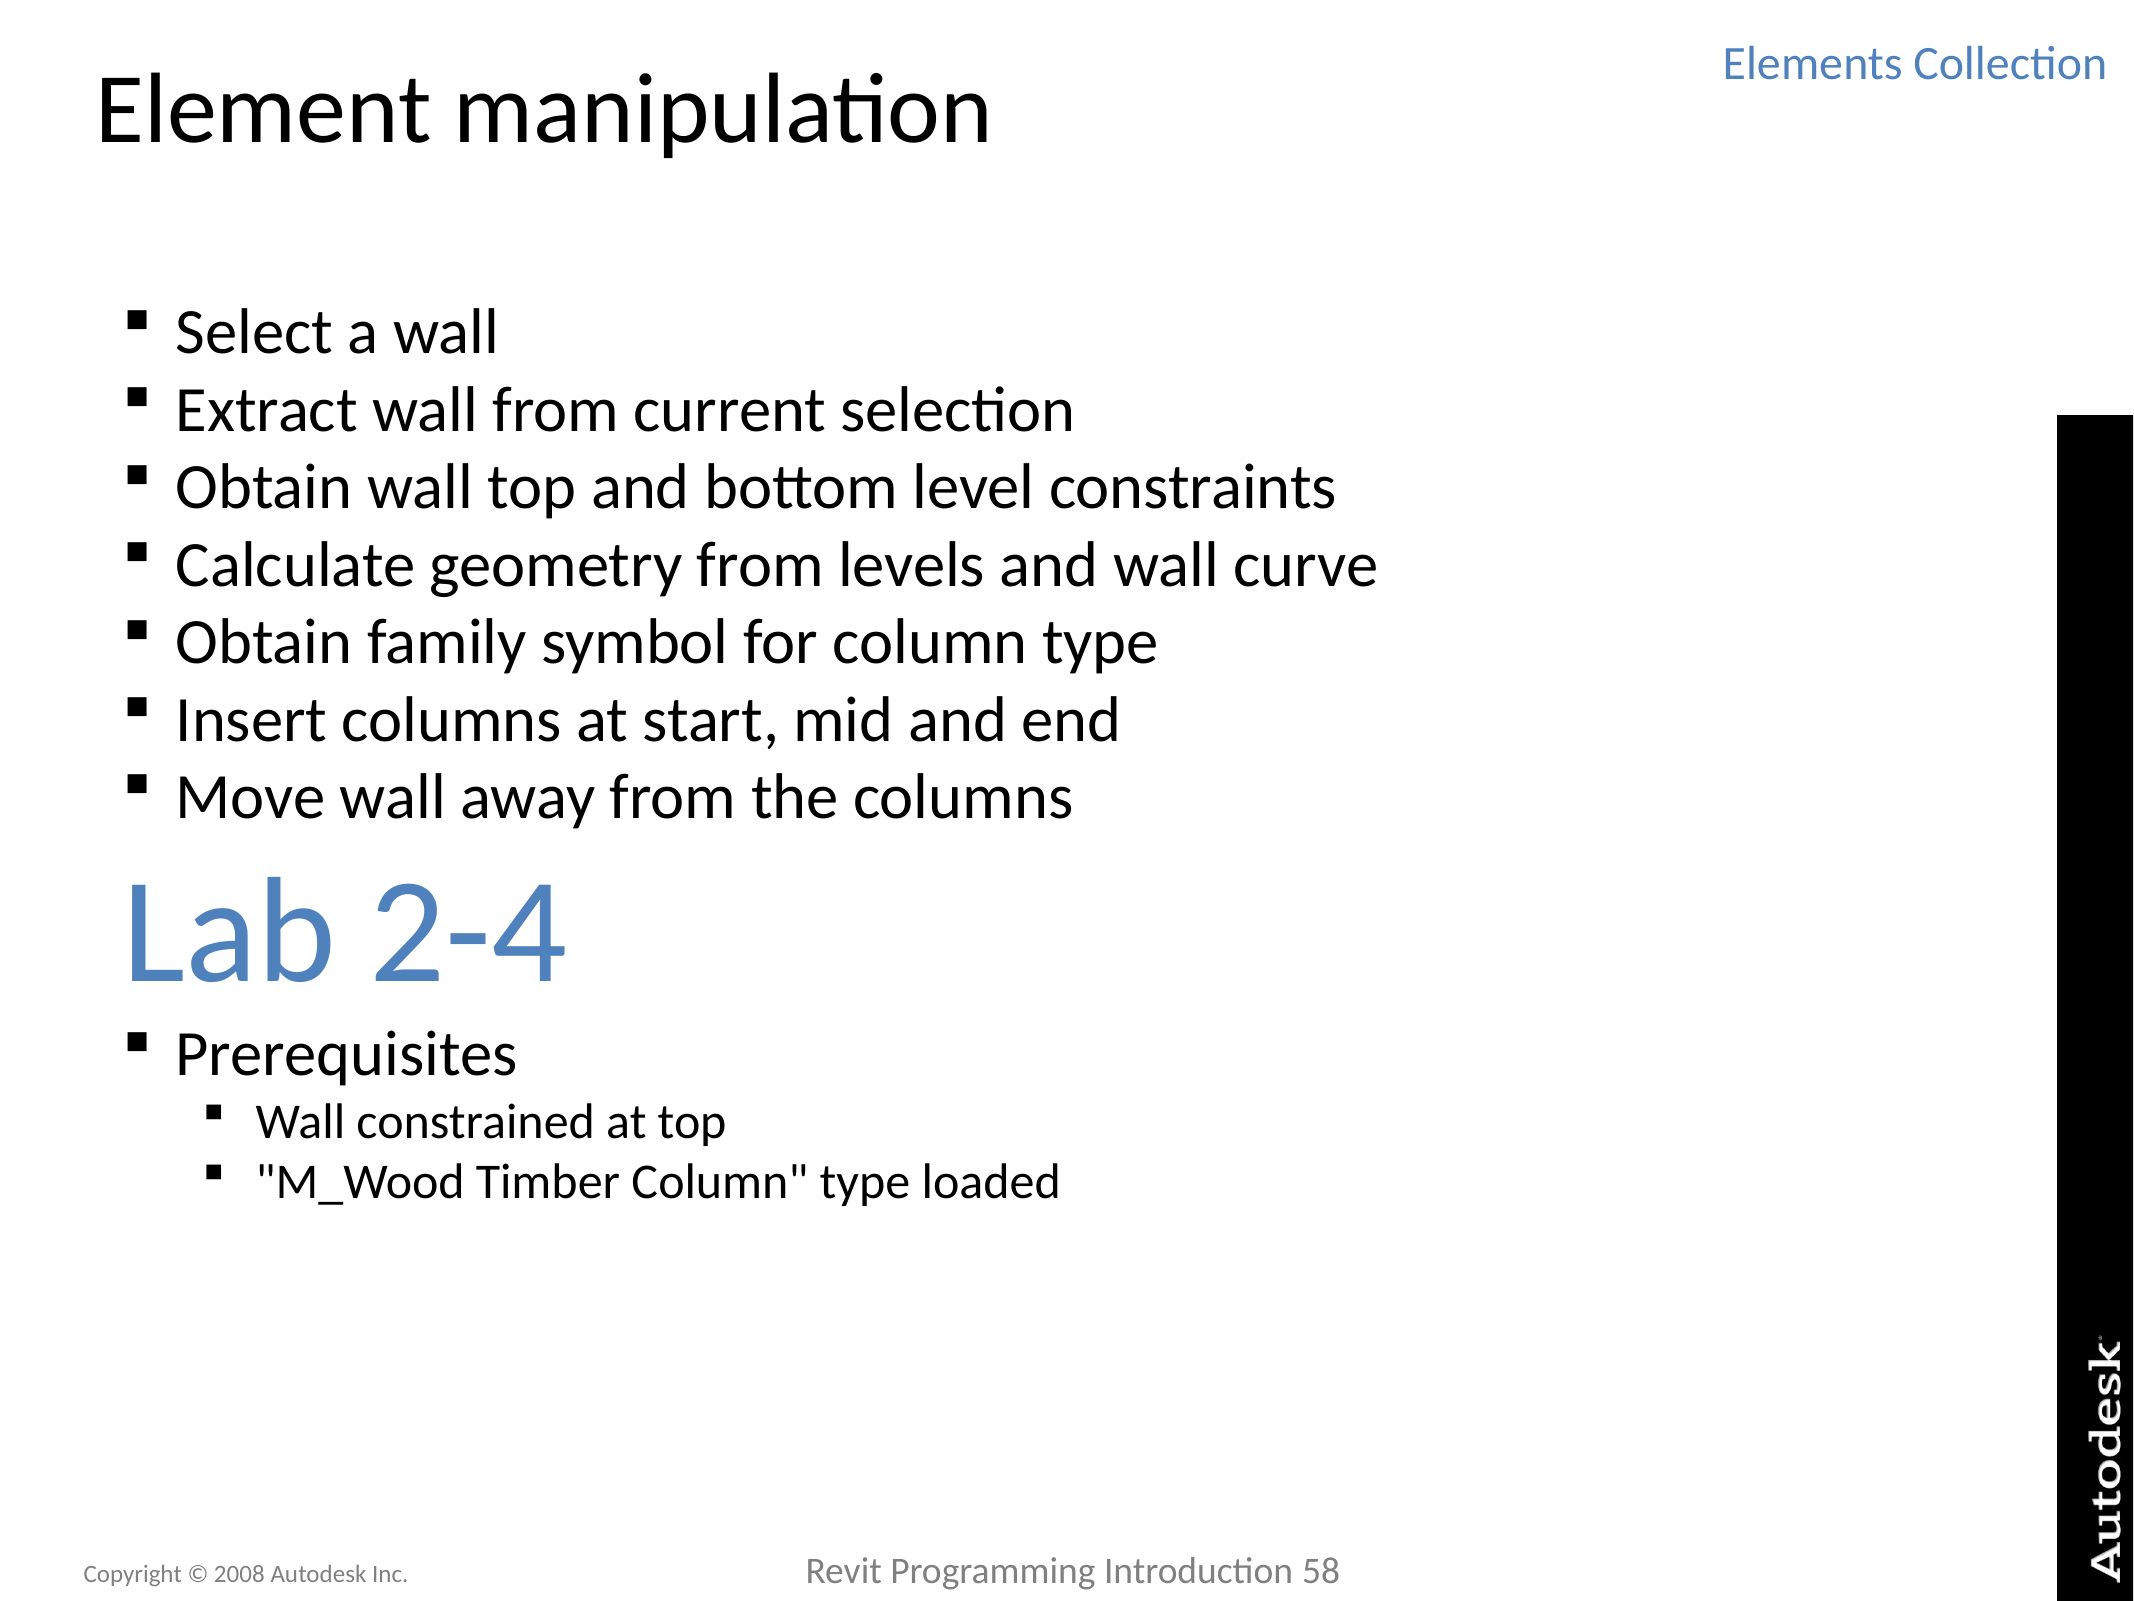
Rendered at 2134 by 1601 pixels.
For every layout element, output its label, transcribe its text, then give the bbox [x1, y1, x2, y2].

text_box Elements Collection [1637, 31, 2108, 90]
picture [2057, 1442, 2134, 1601]
title Element manipulation [74, 31, 1924, 278]
list Select a wall Extract wall from current selection Obtain wall top and bottom level constraints Calculate geometry from levels and wall curve Obtain family symbol for column type Insert columns at start, mid and end Move wall away from the columns Lab 2-4 Prerequisites Wall constrained at top "M_Wood Timber Column" type loaded [74, 278, 2134, 1442]
